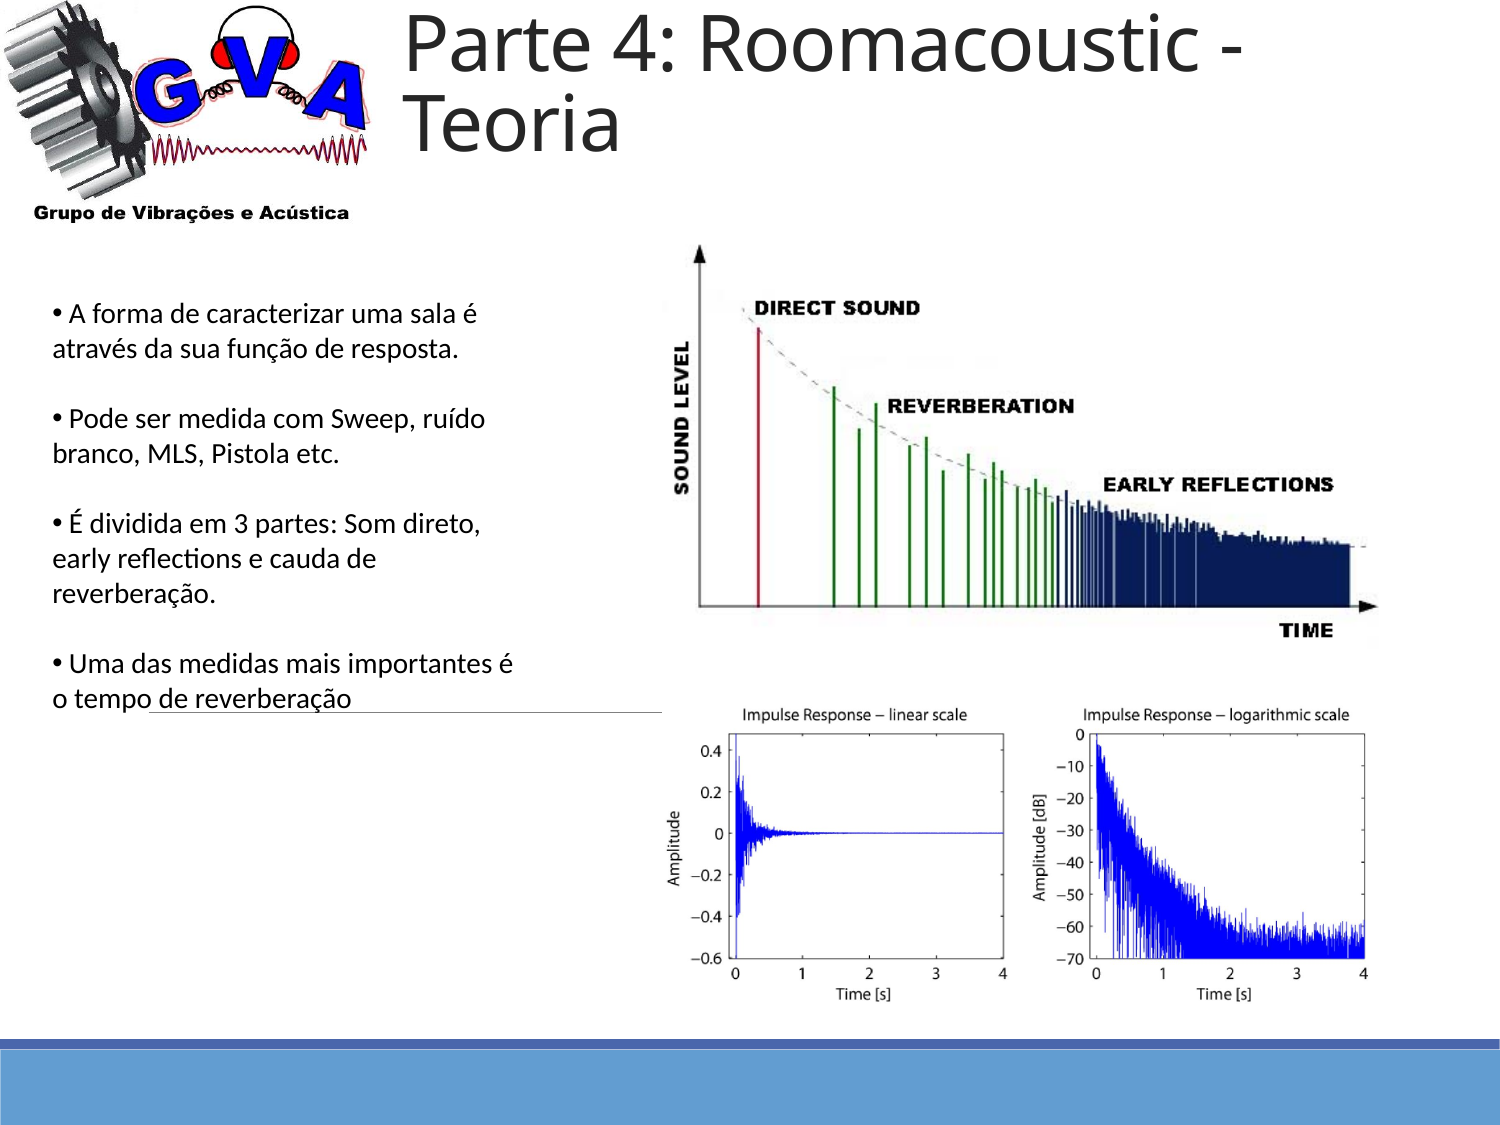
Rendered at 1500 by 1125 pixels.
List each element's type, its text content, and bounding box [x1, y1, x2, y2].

picture [0, 0, 377, 226]
title Parte 4: Roomacoustic - Teoria [387, 0, 1475, 175]
picture [661, 699, 1392, 1026]
picture [661, 224, 1404, 651]
text_box A forma de caracterizar uma sala é através da sua função de resposta. Pode ser medida com Sweep, ruído branco, MLS, Pistola etc. É dividida em 3 partes: Som direto, early reflections e cauda de reverberação. Uma das medidas mais importantes é o tempo de reverberação [37, 287, 538, 862]
